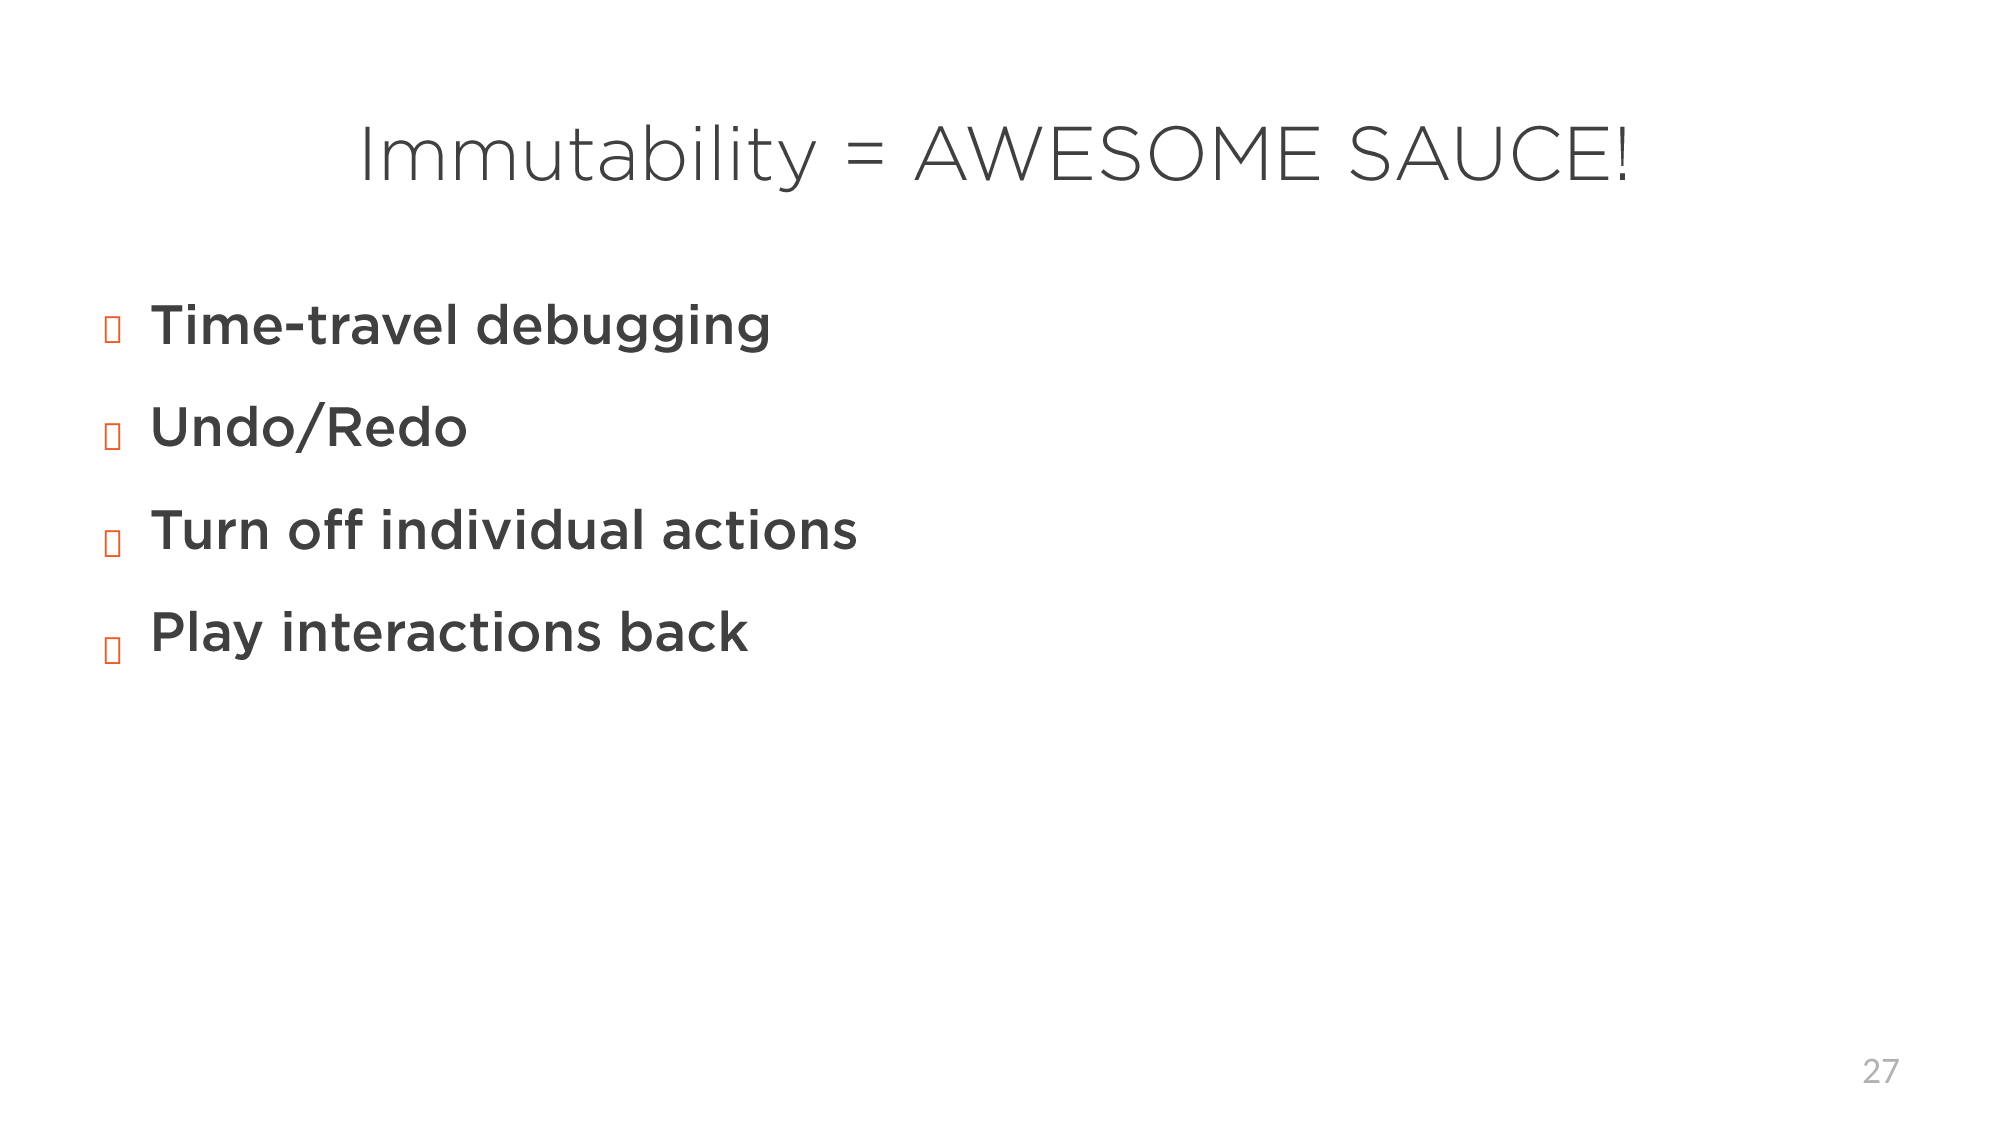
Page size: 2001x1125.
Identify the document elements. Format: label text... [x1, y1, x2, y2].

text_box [149, 291, 802, 357]
text_box     [99, 303, 121, 672]
picture [357, 107, 1676, 199]
picture [149, 393, 505, 460]
slide_number 27 [1440, 1046, 1900, 1103]
picture [149, 496, 885, 562]
picture [149, 598, 776, 665]
